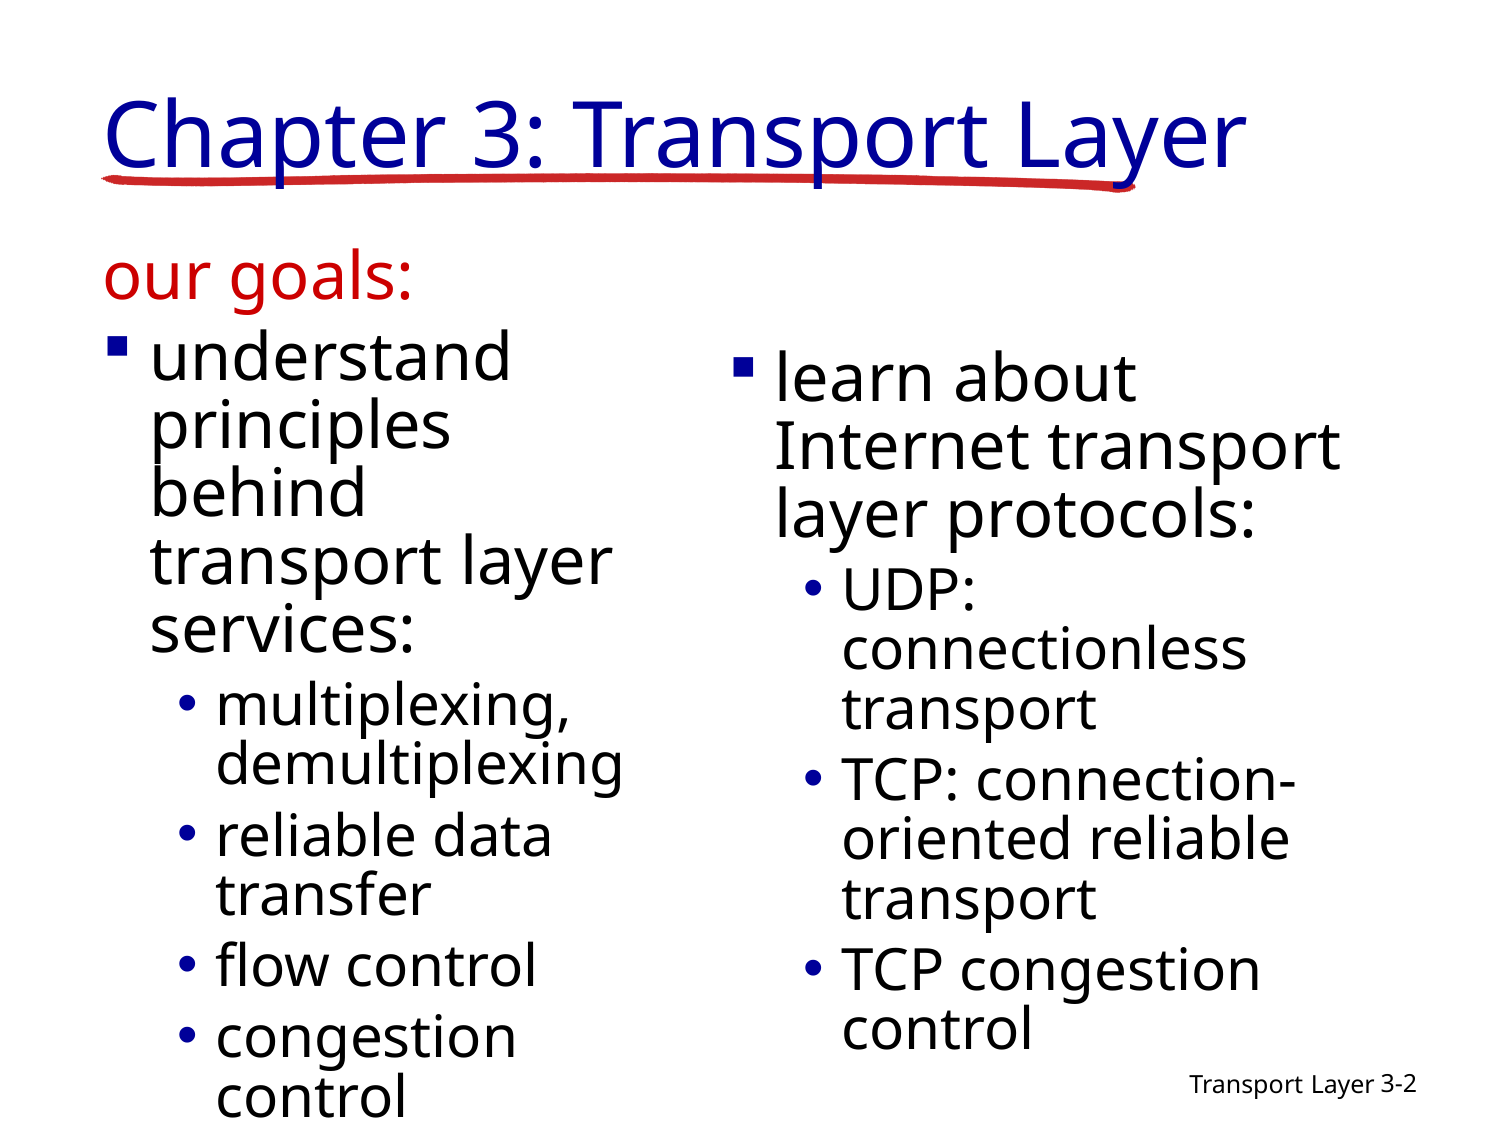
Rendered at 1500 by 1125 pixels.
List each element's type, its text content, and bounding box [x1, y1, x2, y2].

slide_number 3-2 [1365, 1059, 1477, 1106]
list our goals: understand principles behind transport layer services: multiplexing, demultiplexing reliable data transfer flow control congestion control [87, 237, 675, 1001]
picture [97, 168, 1148, 198]
list learn about Internet transport layer protocols: UDP: connectionless transport TCP: connection-oriented reliable transport TCP congestion control [713, 246, 1414, 1009]
title Chapter 3: Transport Layer [87, 37, 1363, 225]
footer Transport Layer [914, 1056, 1391, 1105]
